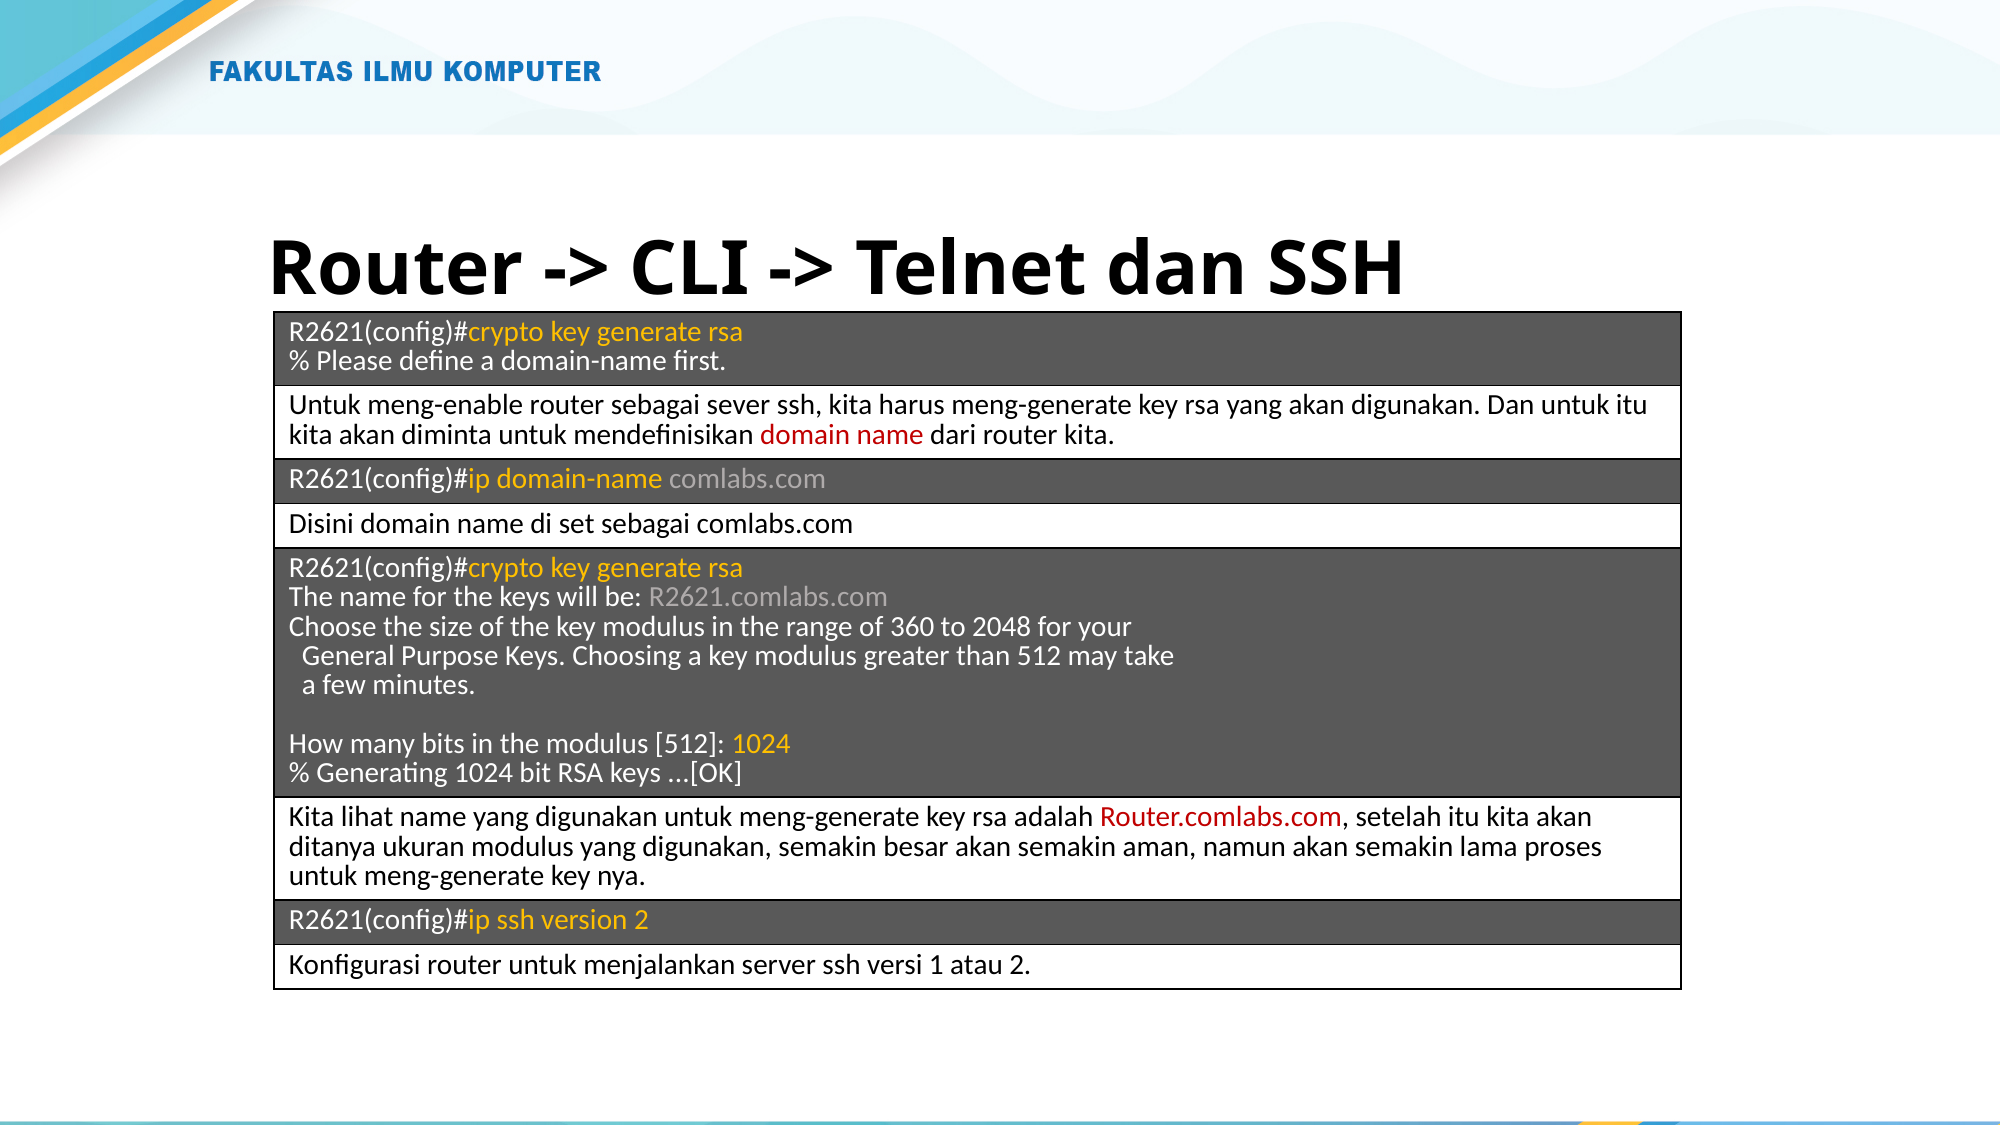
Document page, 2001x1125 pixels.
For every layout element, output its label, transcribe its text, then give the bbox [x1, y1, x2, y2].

table_header R2621(config)#crypto key generate rsa % Please define a domain-name first. [275, 313, 1680, 385]
table_cell Kita lihat name yang digunakan untuk meng-generate key rsa adalah Router.comlabs.com, setelah itu kita akan ditanya ukuran modulus yang digunakan, semakin besar akan semakin aman, namun akan semakin lama proses untuk meng-generate key nya. [275, 798, 1680, 899]
table_cell Disini domain name di set sebagai comlabs.com [275, 504, 1680, 547]
picture [0, 0, 2000, 1125]
table_cell Konfigurasi router untuk menjalankan server ssh versi 1 atau 2. [275, 945, 1680, 988]
table_cell R2621(config)#ip ssh version 2 [275, 901, 1680, 944]
table_cell R2621(config)#ip domain-name comlabs.com [275, 460, 1680, 503]
title Router -> CLI -> Telnet dan SSH [252, 204, 1852, 337]
table_cell Untuk meng-enable router sebagai sever ssh, kita harus meng-generate key rsa yang akan digunakan. Dan untuk itu kita akan diminta untuk mendefinisikan domain name dari router kita. [275, 386, 1680, 458]
table_cell R2621(config)#crypto key generate rsa The name for the keys will be: R2621.comlabs.com Choose the size of the key modulus in the range of 360 to 2048 for your General Purpose Keys. Choosing a key modulus greater than 512 may take a few minutes. How many bits in the modulus [512]: 1024 % Generating 1024 bit RSA keys ...[OK] [275, 549, 1680, 796]
